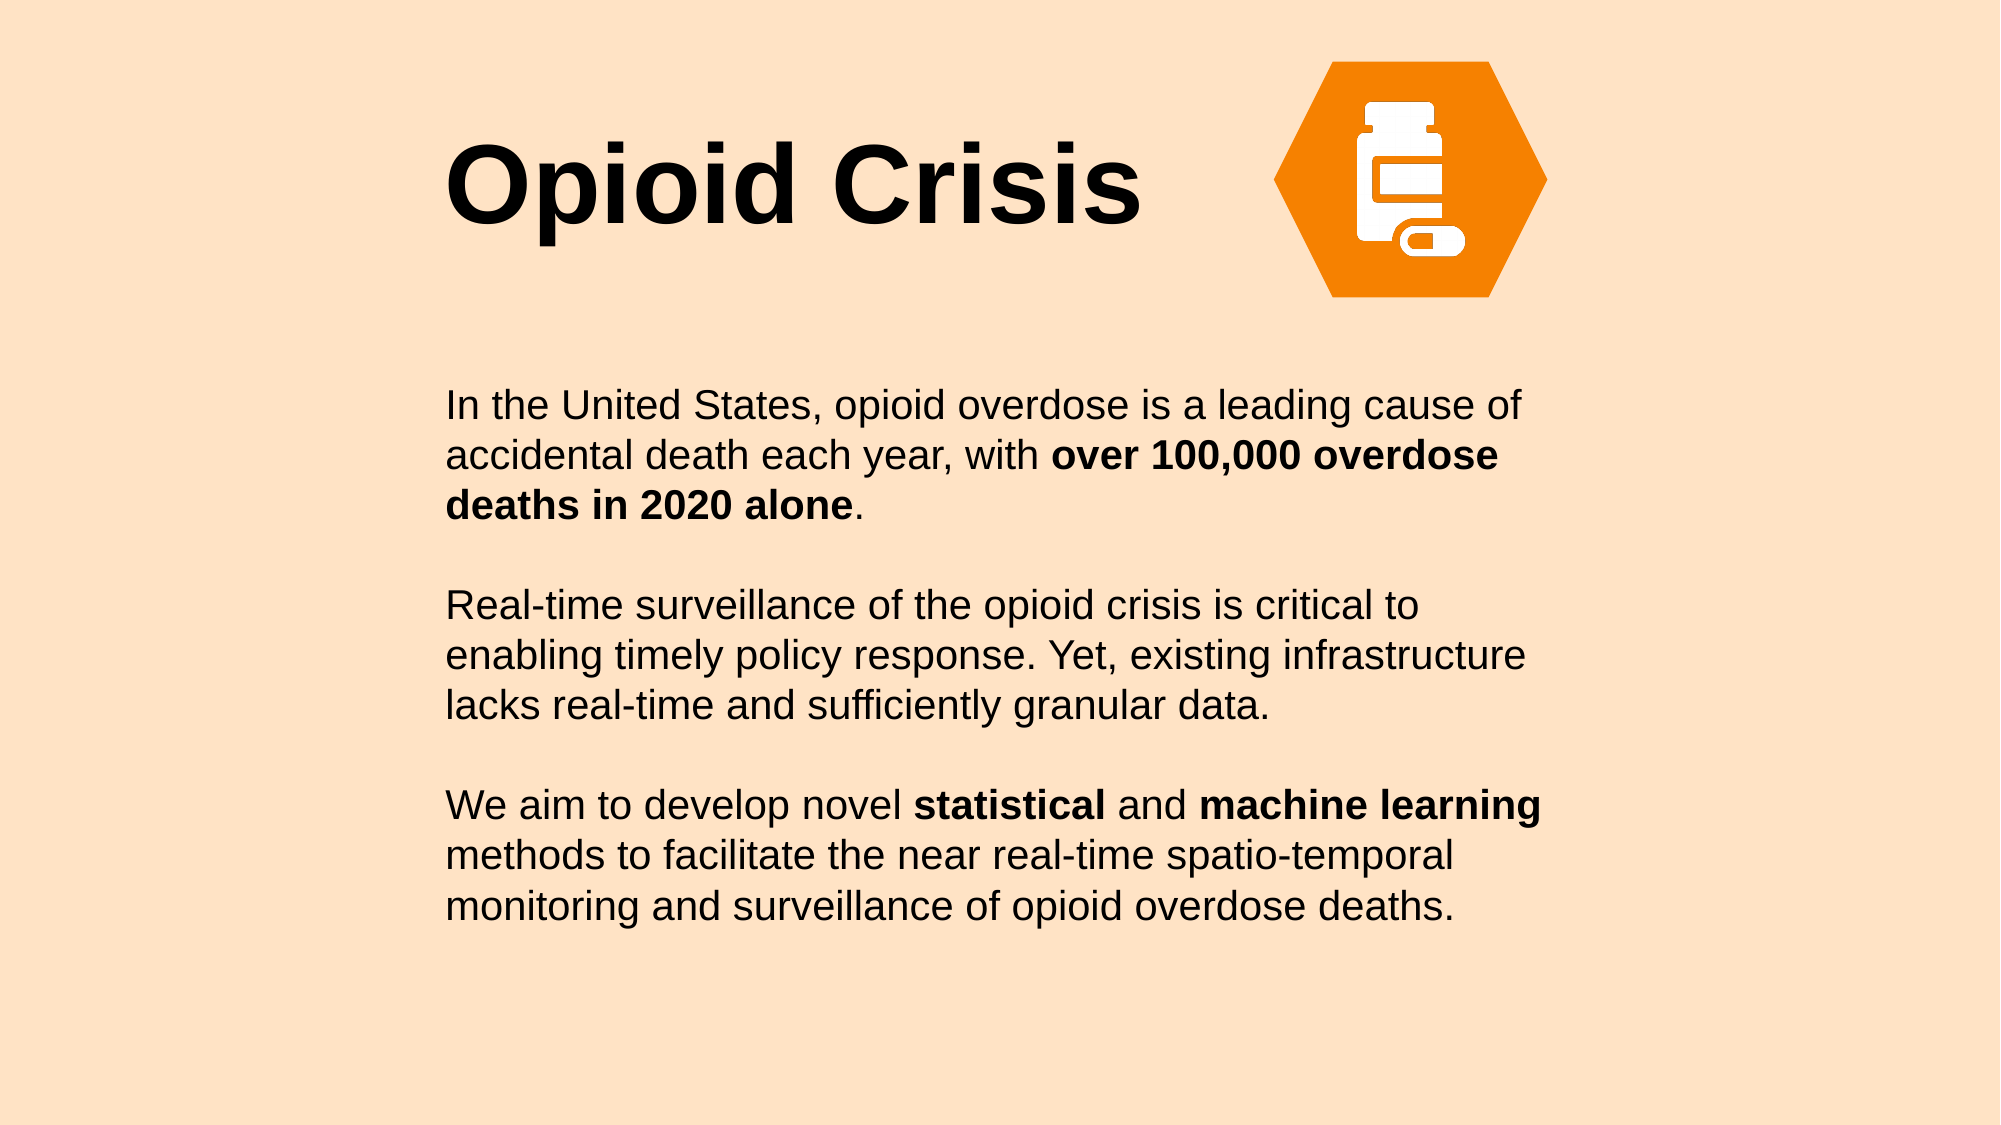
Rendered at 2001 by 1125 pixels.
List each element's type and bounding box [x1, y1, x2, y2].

text_box [429, 61, 1570, 942]
